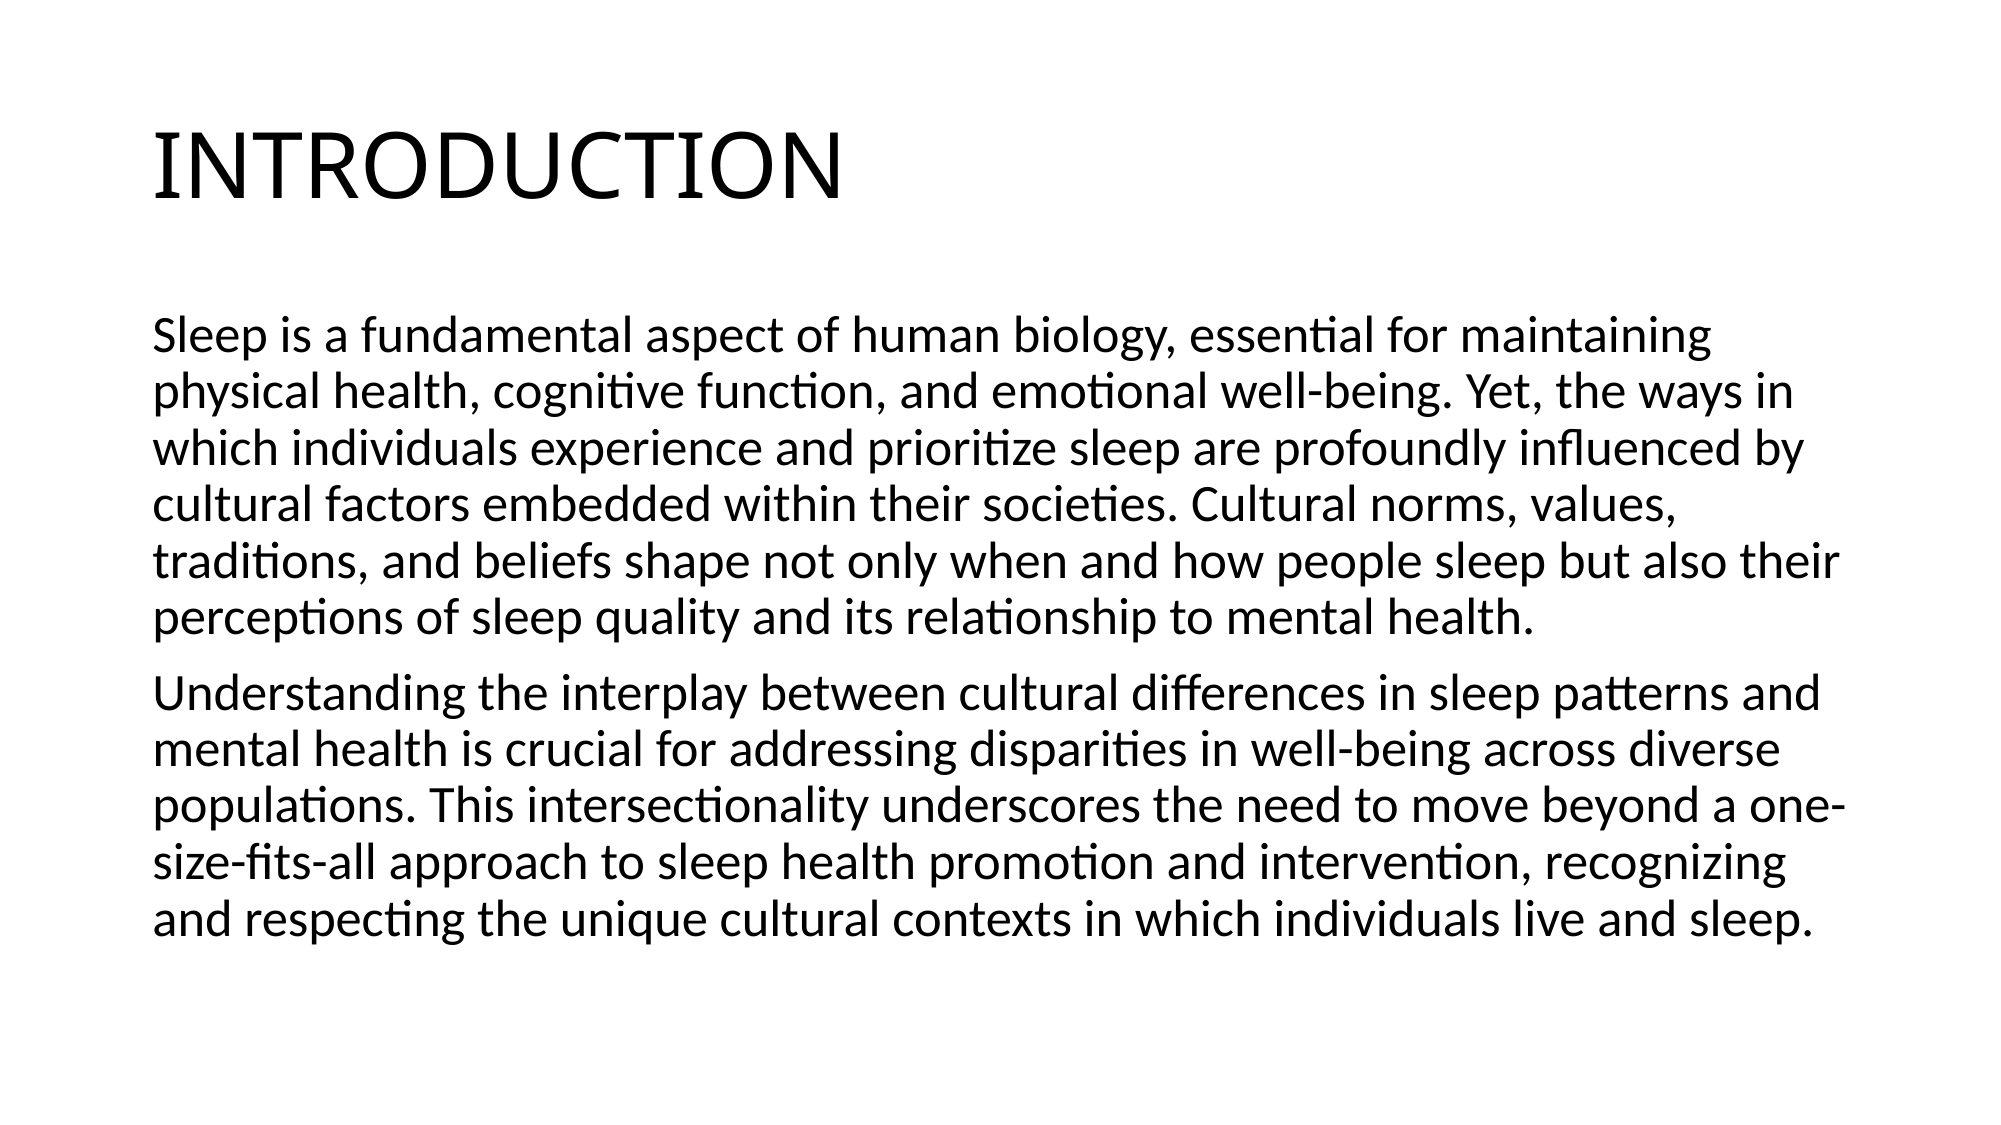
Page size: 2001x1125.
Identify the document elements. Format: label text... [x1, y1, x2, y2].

list Sleep is a fundamental aspect of human biology, essential for maintaining physical health, cognitive function, and emotional well-being. Yet, the ways in which individuals experience and prioritize sleep are profoundly influenced by cultural factors embedded within their societies. Cultural norms, values, traditions, and beliefs shape not only when and how people sleep but also their perceptions of sleep quality and its relationship to mental health. Understanding the interplay between cultural differences in sleep patterns and mental health is crucial for addressing disparities in well-being across diverse populations. This intersectionality underscores the need to move beyond a one-size-fits-all approach to sleep health promotion and intervention, recognizing and respecting the unique cultural contexts in which individuals live and sleep. [137, 299, 1863, 1014]
title INTRODUCTION [137, 59, 1863, 278]
